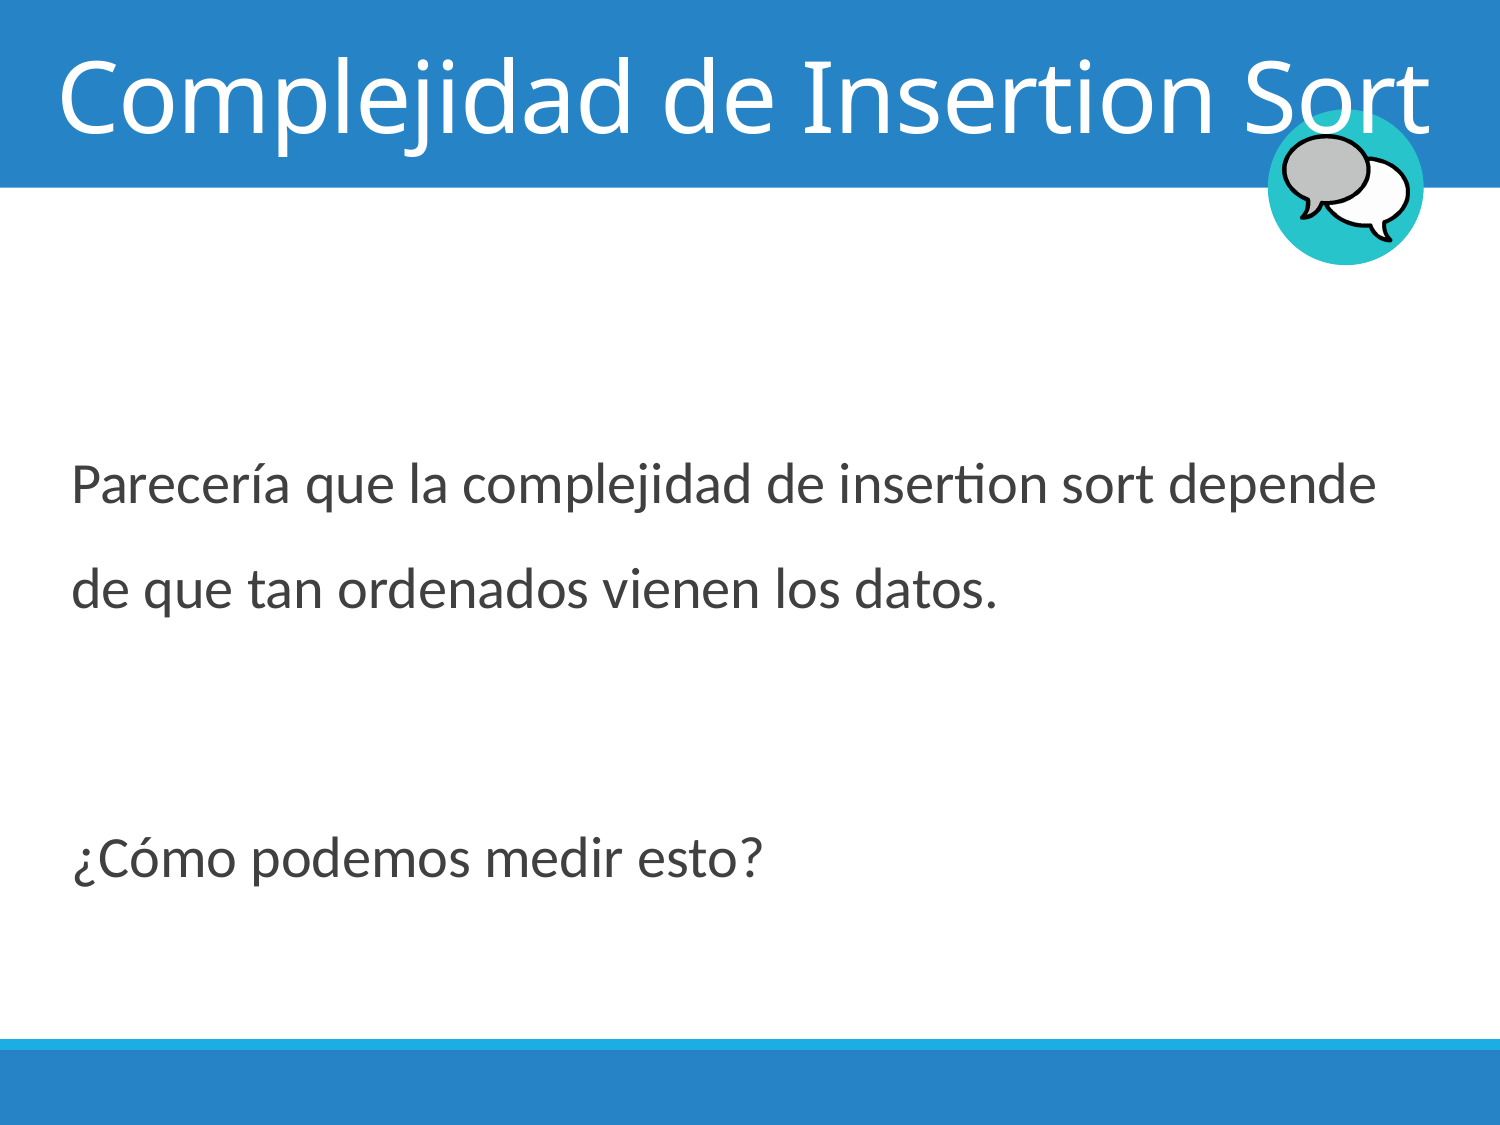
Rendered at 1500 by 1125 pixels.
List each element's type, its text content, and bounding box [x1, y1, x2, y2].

list Parecería que la complejidad de insertion sort depende de que tan ordenados vienen los datos. ¿Cómo podemos medir esto? [41, 299, 1459, 1001]
title Complejidad de Insertion Sort [41, 0, 1459, 188]
picture [1282, 188, 1410, 252]
